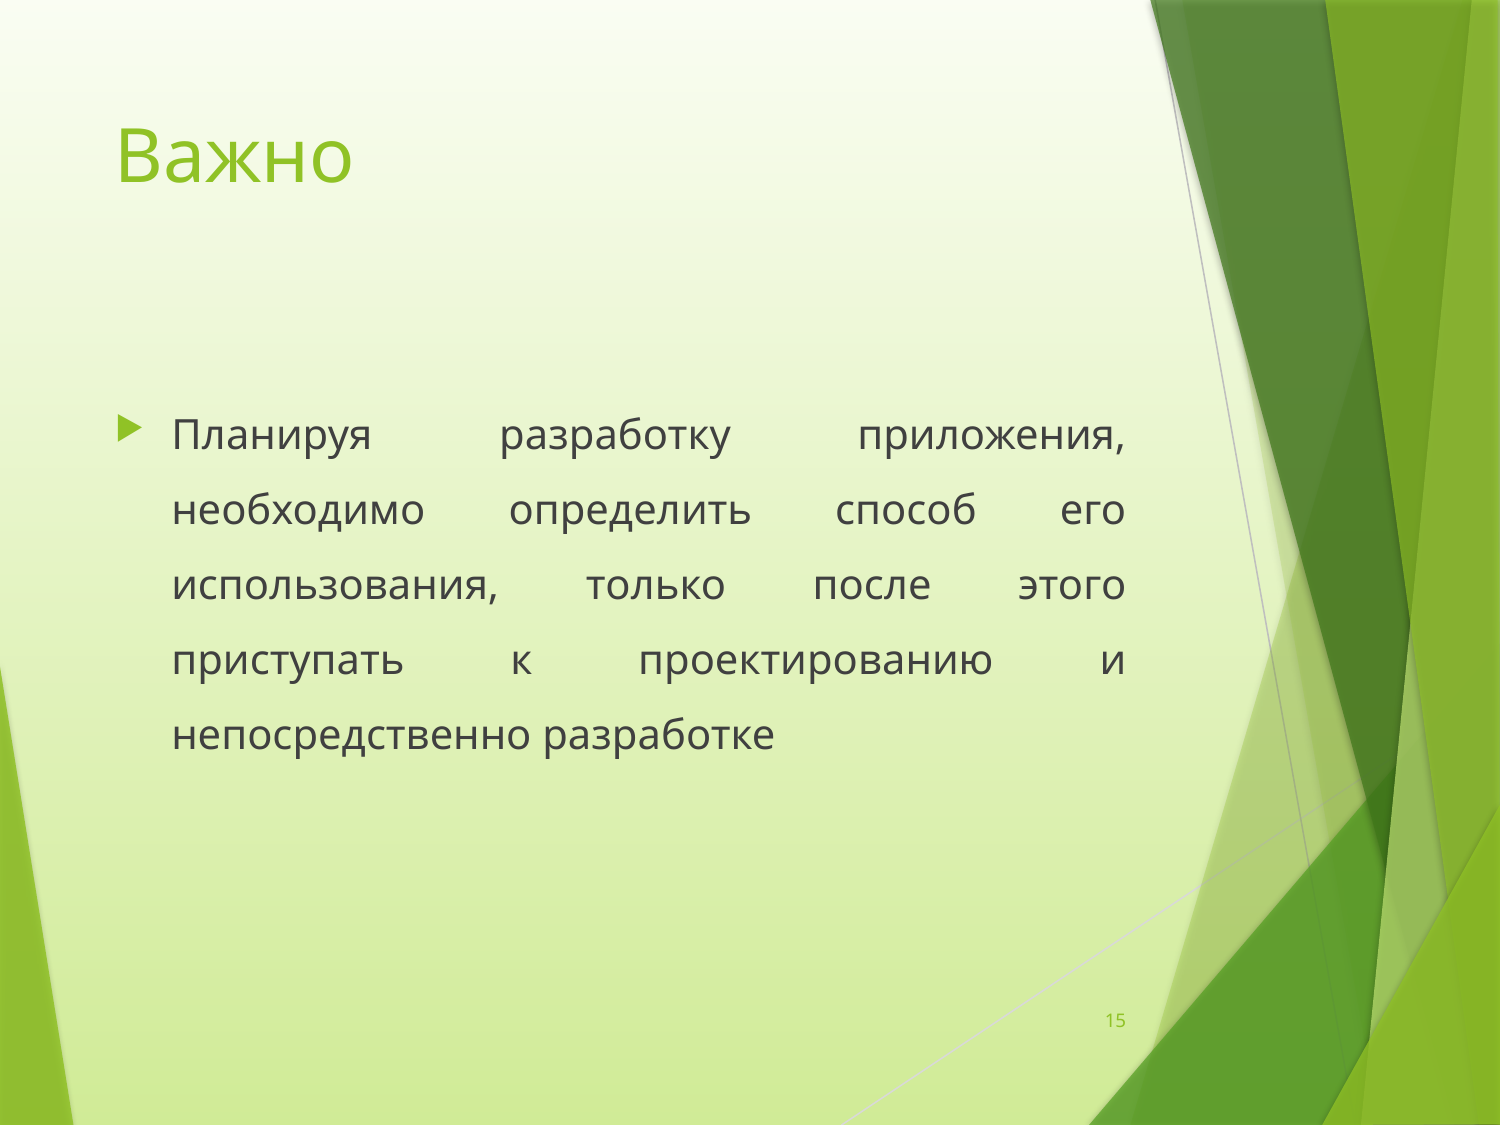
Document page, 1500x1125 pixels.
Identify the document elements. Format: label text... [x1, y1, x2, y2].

list Планируя разработку приложения, необходимо определить способ его использования, только после этого приступать к проектированию и непосредственно разработке [99, 246, 1142, 991]
title Важно [99, 99, 1142, 211]
slide_number 15 [1057, 991, 1142, 1051]
